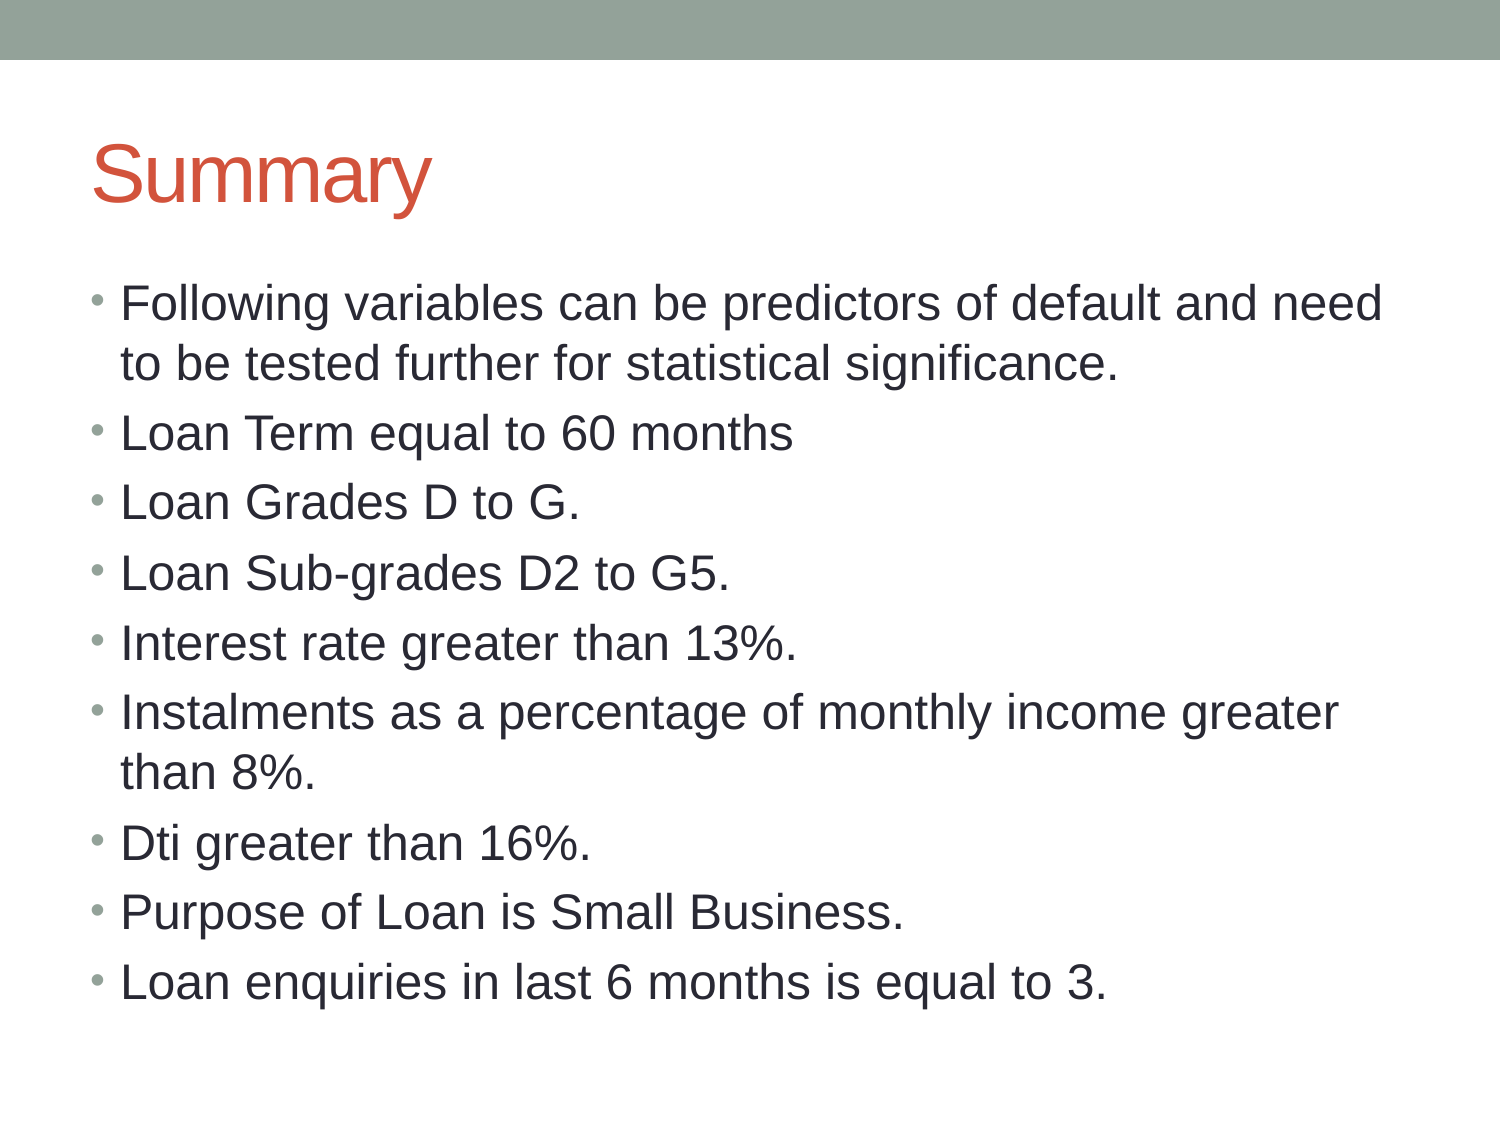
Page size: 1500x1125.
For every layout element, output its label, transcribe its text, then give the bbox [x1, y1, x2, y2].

title Summary [75, 87, 1425, 250]
list Following variables can be predictors of default and need to be tested further for statistical significance. Loan Term equal to 60 months Loan Grades D to G. Loan Sub-grades D2 to G5. Interest rate greater than 13%. Instalments as a percentage of monthly income greater than 8%. Dti greater than 16%. Purpose of Loan is Small Business. Loan enquiries in last 6 months is equal to 3. [75, 262, 1425, 1063]
